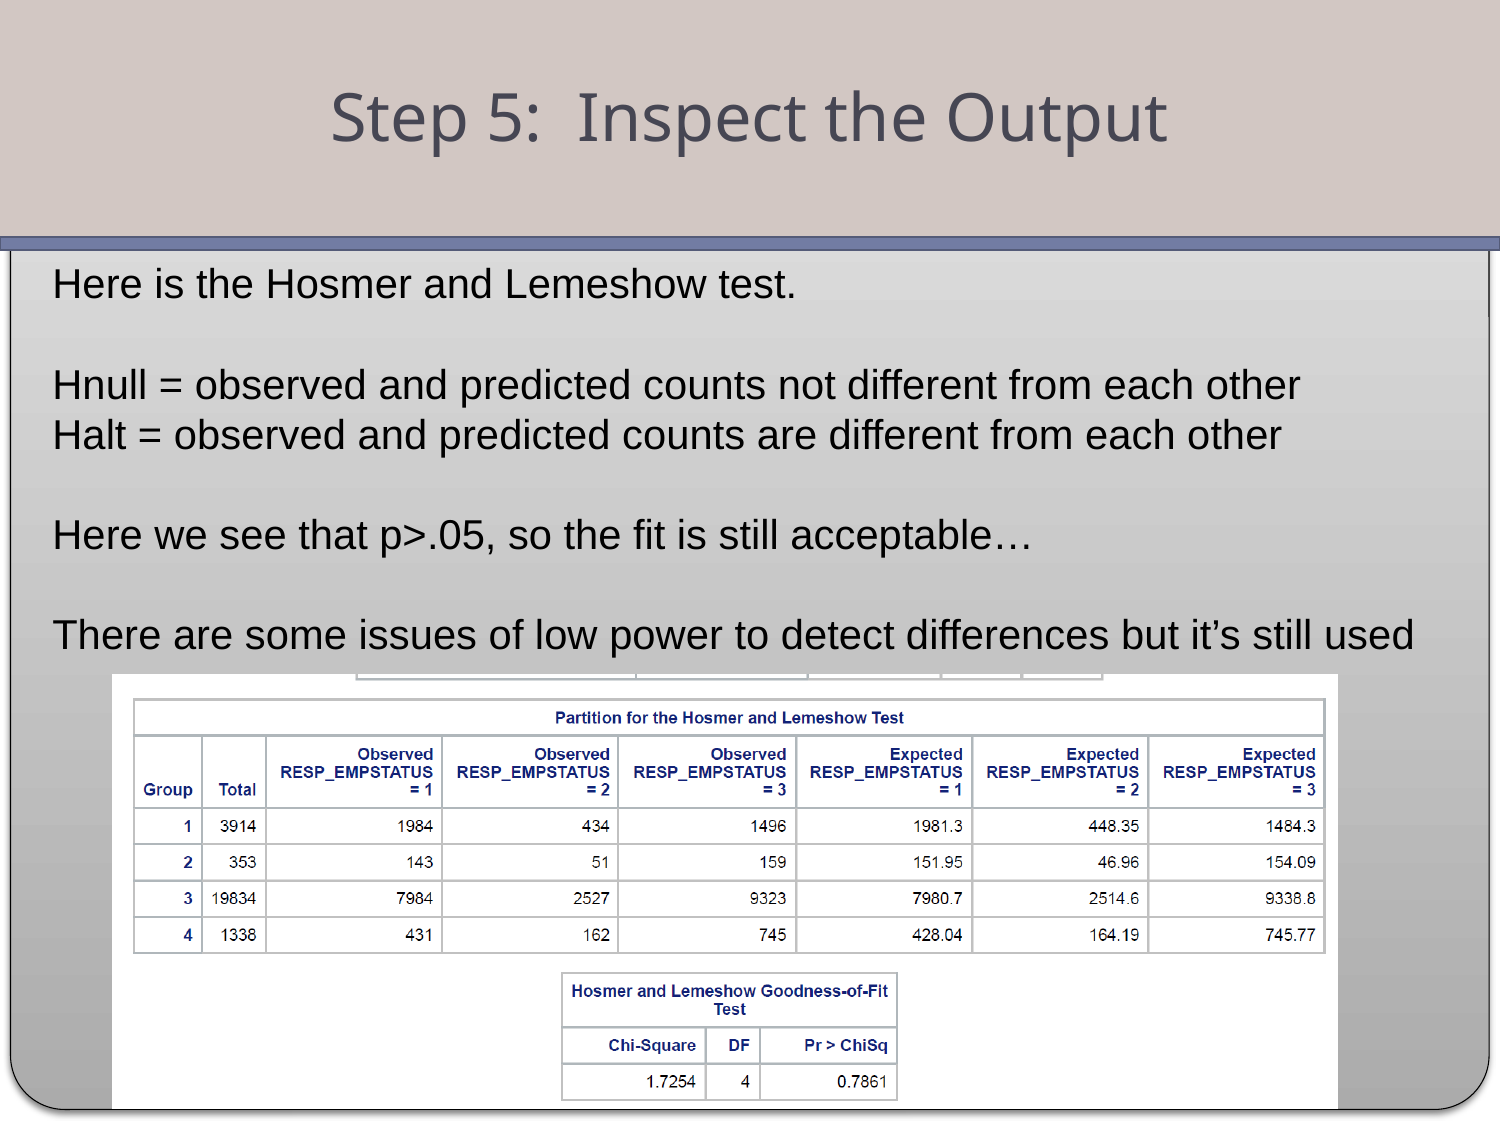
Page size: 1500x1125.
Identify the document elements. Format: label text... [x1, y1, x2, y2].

text_box Step 5: Inspect the Output [0, 0, 1500, 236]
text_box Here is the Hosmer and Lemeshow test. Hnull = observed and predicted counts not different from each other Halt = observed and predicted counts are different from each other Here we see that p>.05, so the fit is still acceptable… There are some issues of low power to detect differences but it’s still used [37, 249, 1463, 715]
text_box [0, 236, 1500, 251]
picture [112, 674, 1338, 1110]
